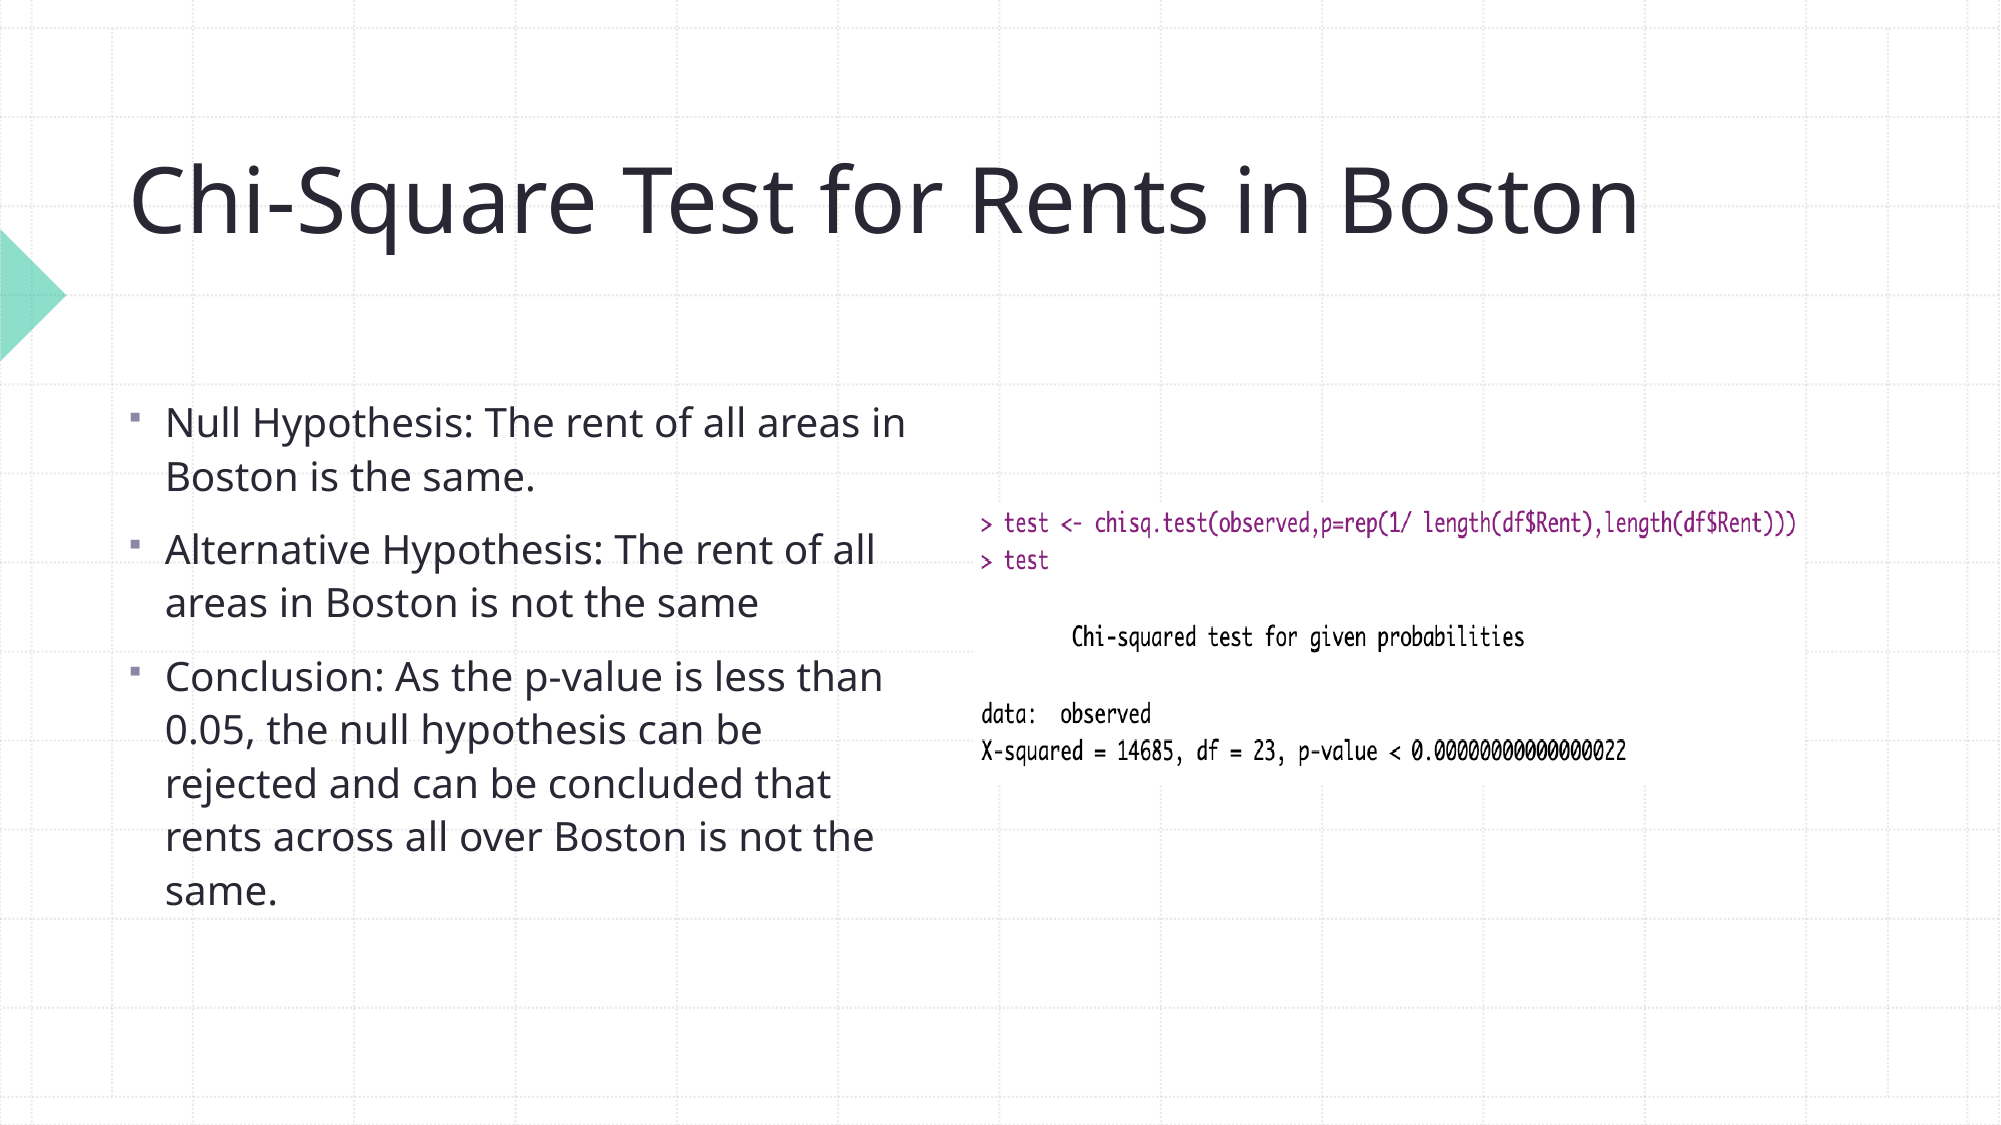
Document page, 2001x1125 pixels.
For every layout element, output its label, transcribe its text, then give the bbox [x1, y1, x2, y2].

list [973, 504, 1805, 785]
title Chi-Square Test for Rents in Boston [113, 118, 1806, 260]
list Null Hypothesis: The rent of all areas in Boston is the same. Alternative Hypothesis: The rent of all areas in Boston is not the same Conclusion: As the p-value is less than 0.05, the null hypothesis can be rejected and can be concluded that rents across all over Boston is not the same. [113, 384, 936, 922]
